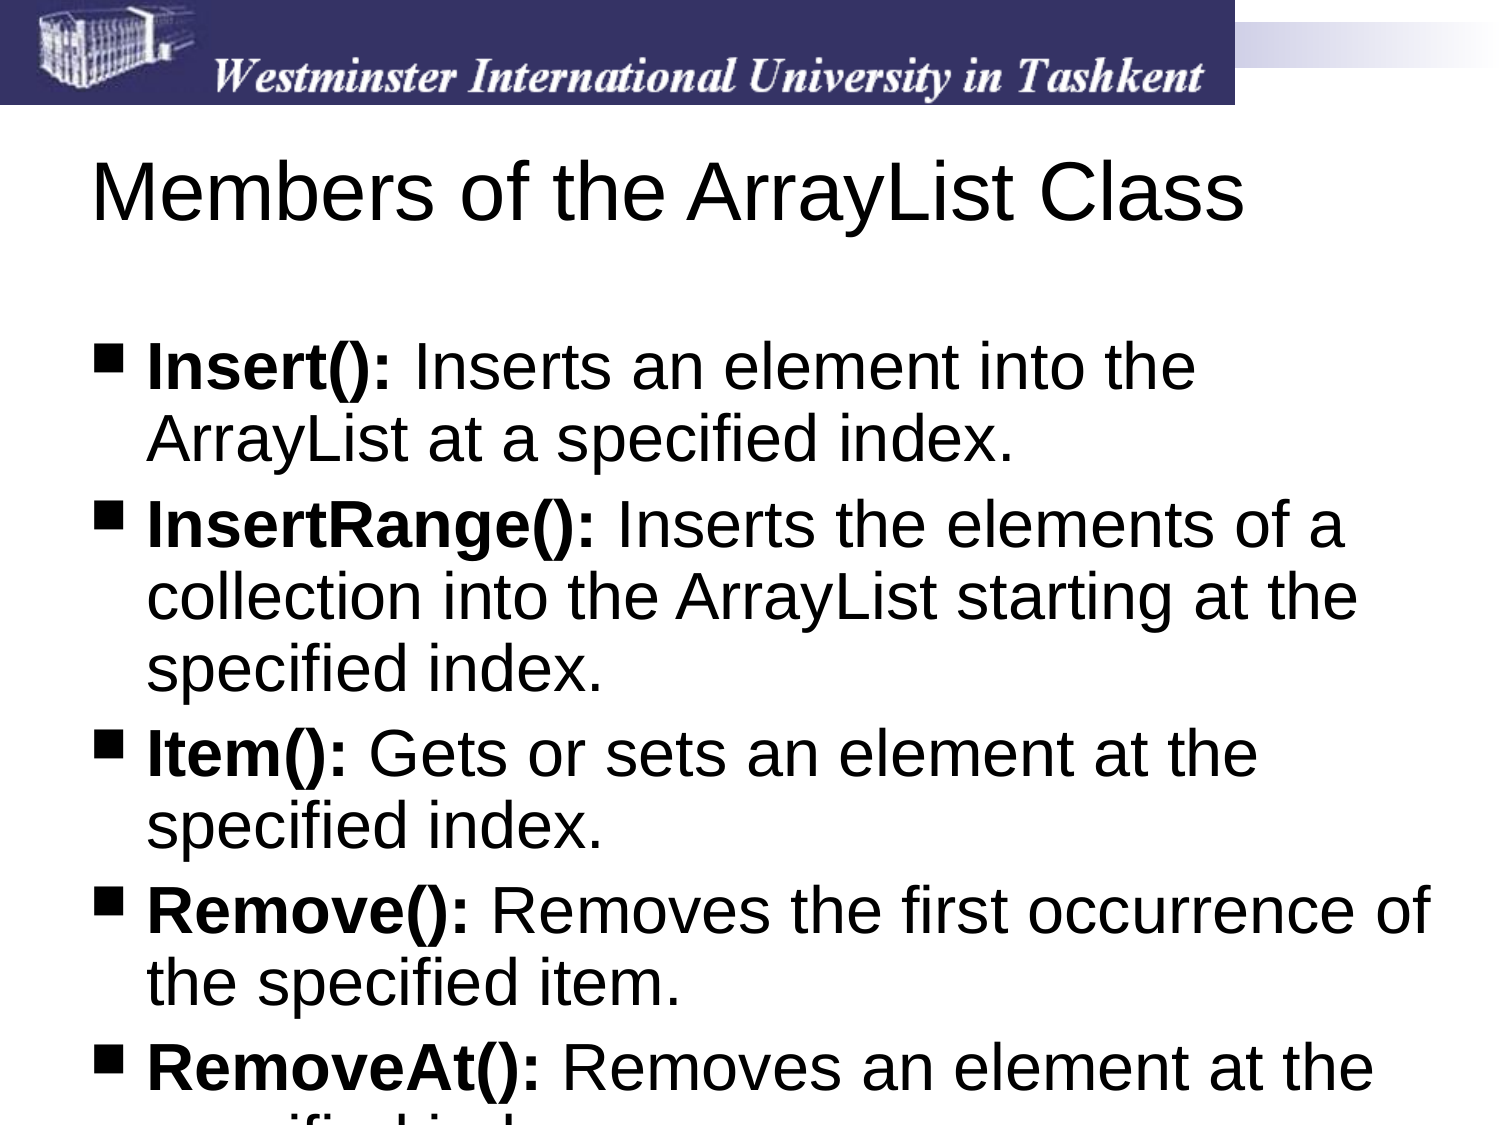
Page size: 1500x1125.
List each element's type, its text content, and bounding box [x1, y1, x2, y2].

title Members of the ArrayList Class [75, 75, 1425, 300]
list Insert(): Inserts an element into the ArrayList at a specified index. InsertRange(): Inserts the elements of a collection into the ArrayList starting at the specified index. Item(): Gets or sets an element at the specified index. Remove(): Removes the first occurrence of the specified item. RemoveAt(): Removes an element at the specified index [75, 324, 1463, 988]
picture [0, 0, 1235, 105]
